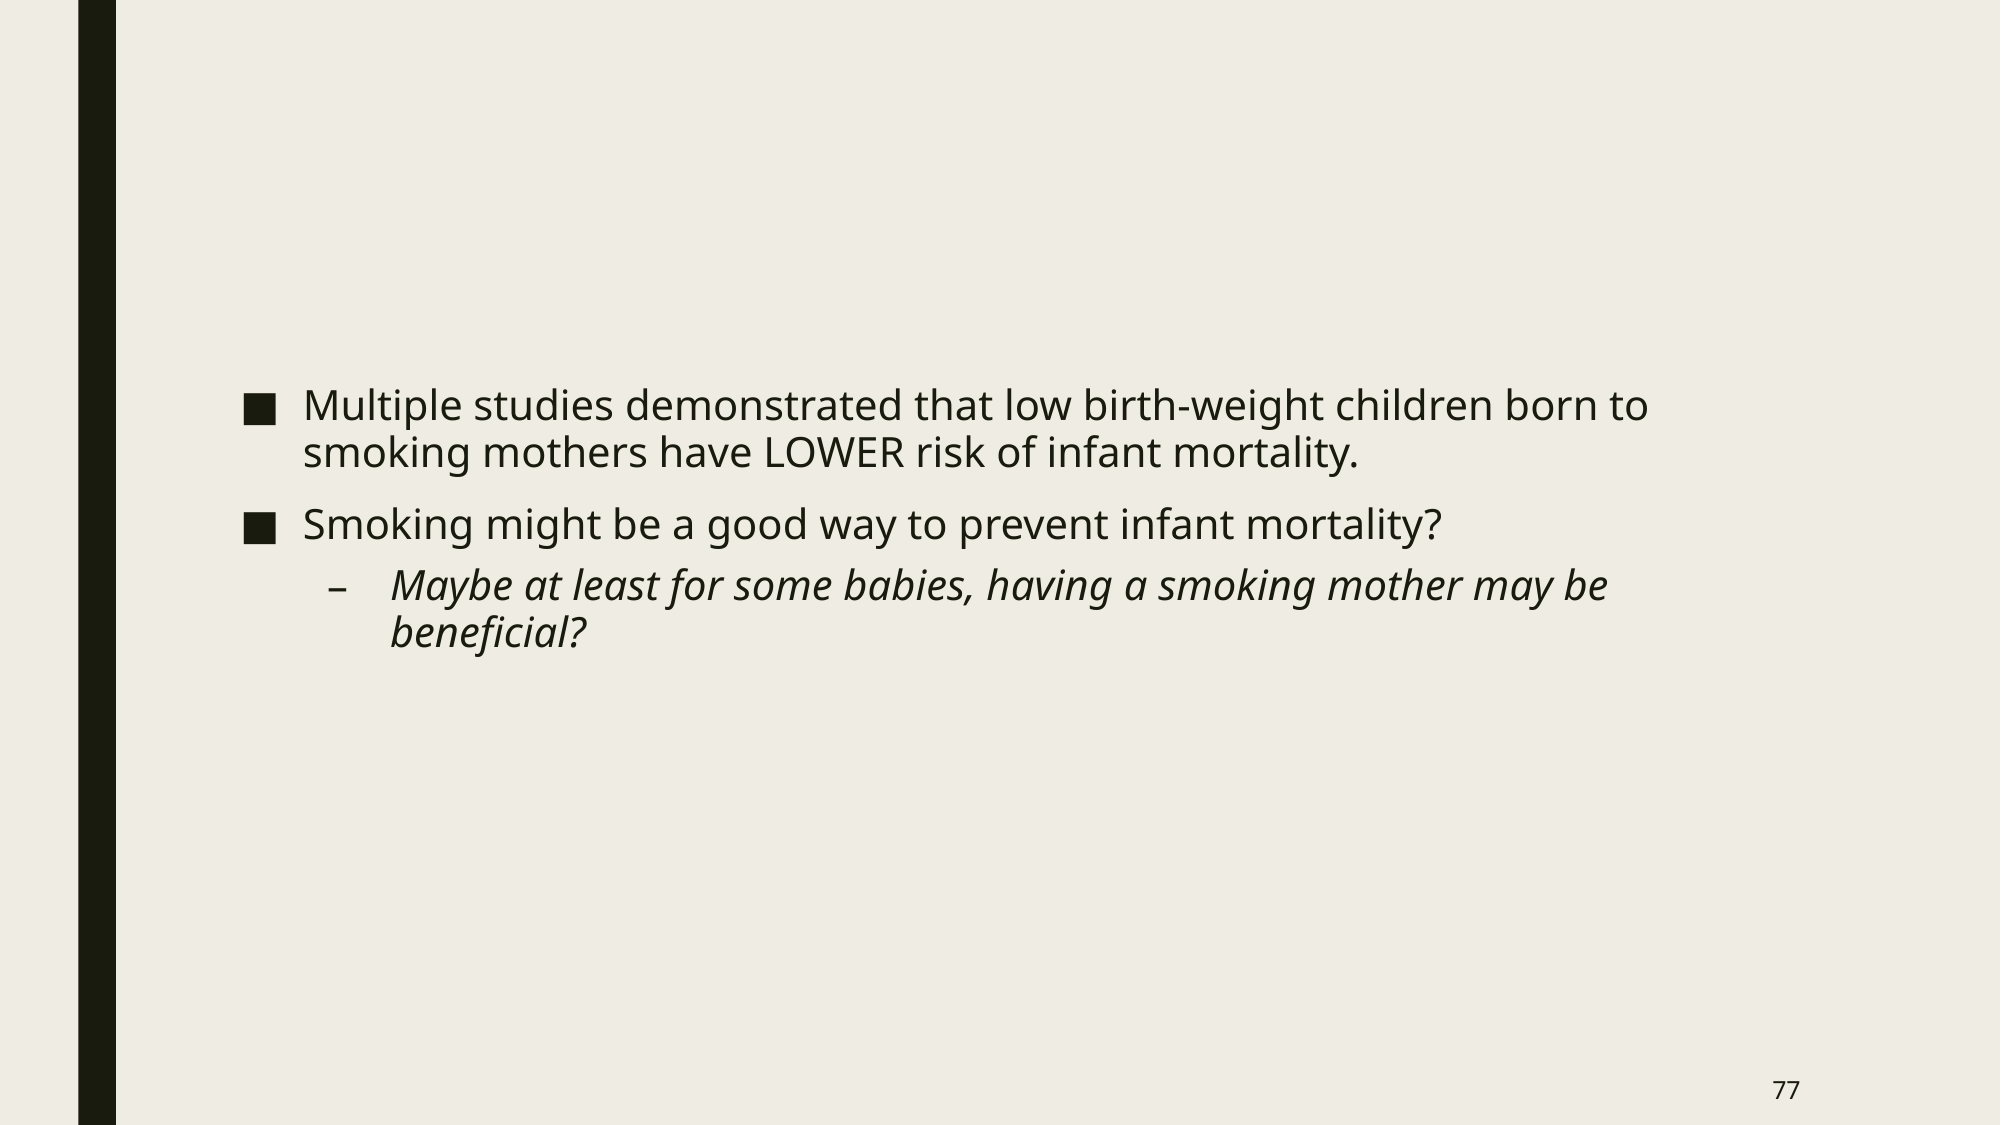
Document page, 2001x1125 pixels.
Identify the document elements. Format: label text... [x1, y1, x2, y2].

list Multiple studies demonstrated that low birth-weight children born to smoking mothers have LOWER risk of infant mortality. Smoking might be a good way to prevent infant mortality? Maybe at least for some babies, having a smoking mother may be beneficial? [225, 375, 1800, 963]
slide_number 77 [1553, 1058, 1816, 1125]
